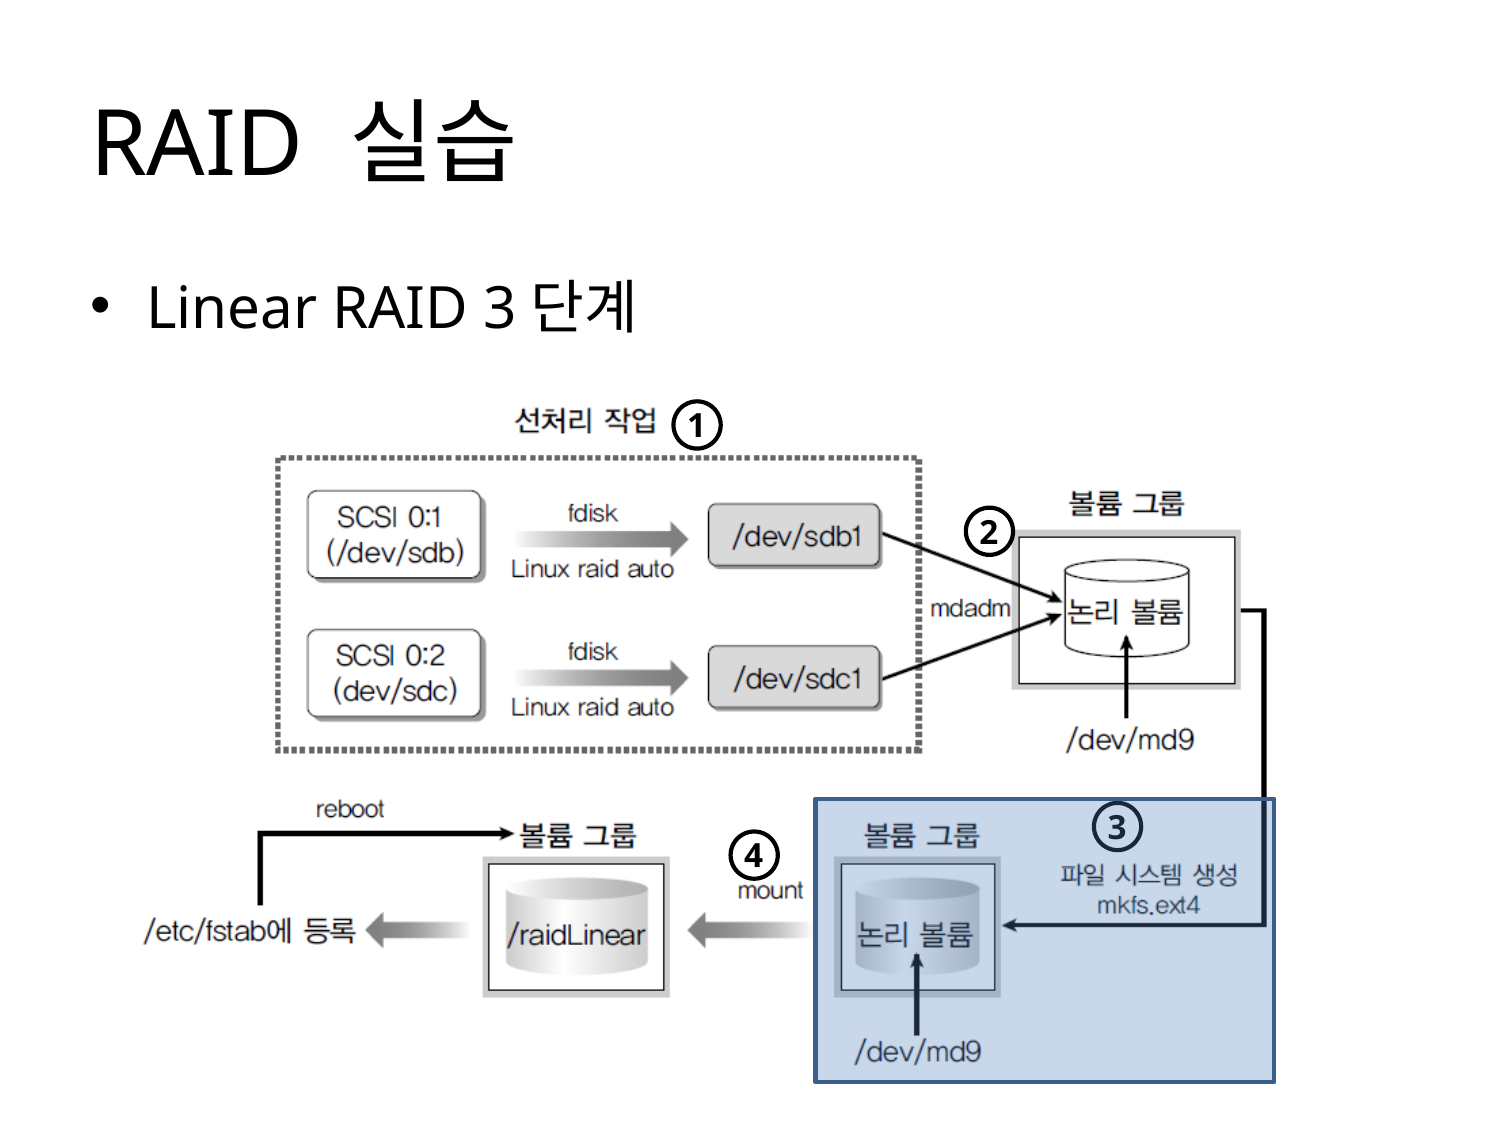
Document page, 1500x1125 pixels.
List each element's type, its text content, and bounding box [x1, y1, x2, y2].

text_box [964, 503, 1014, 560]
list Linear RAID 3단계 [75, 262, 1500, 1094]
picture [137, 396, 1275, 1071]
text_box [728, 826, 779, 883]
text_box [813, 1077, 1276, 1084]
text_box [671, 396, 722, 453]
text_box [1092, 798, 1142, 855]
title RAID 실습 [75, 45, 1425, 233]
